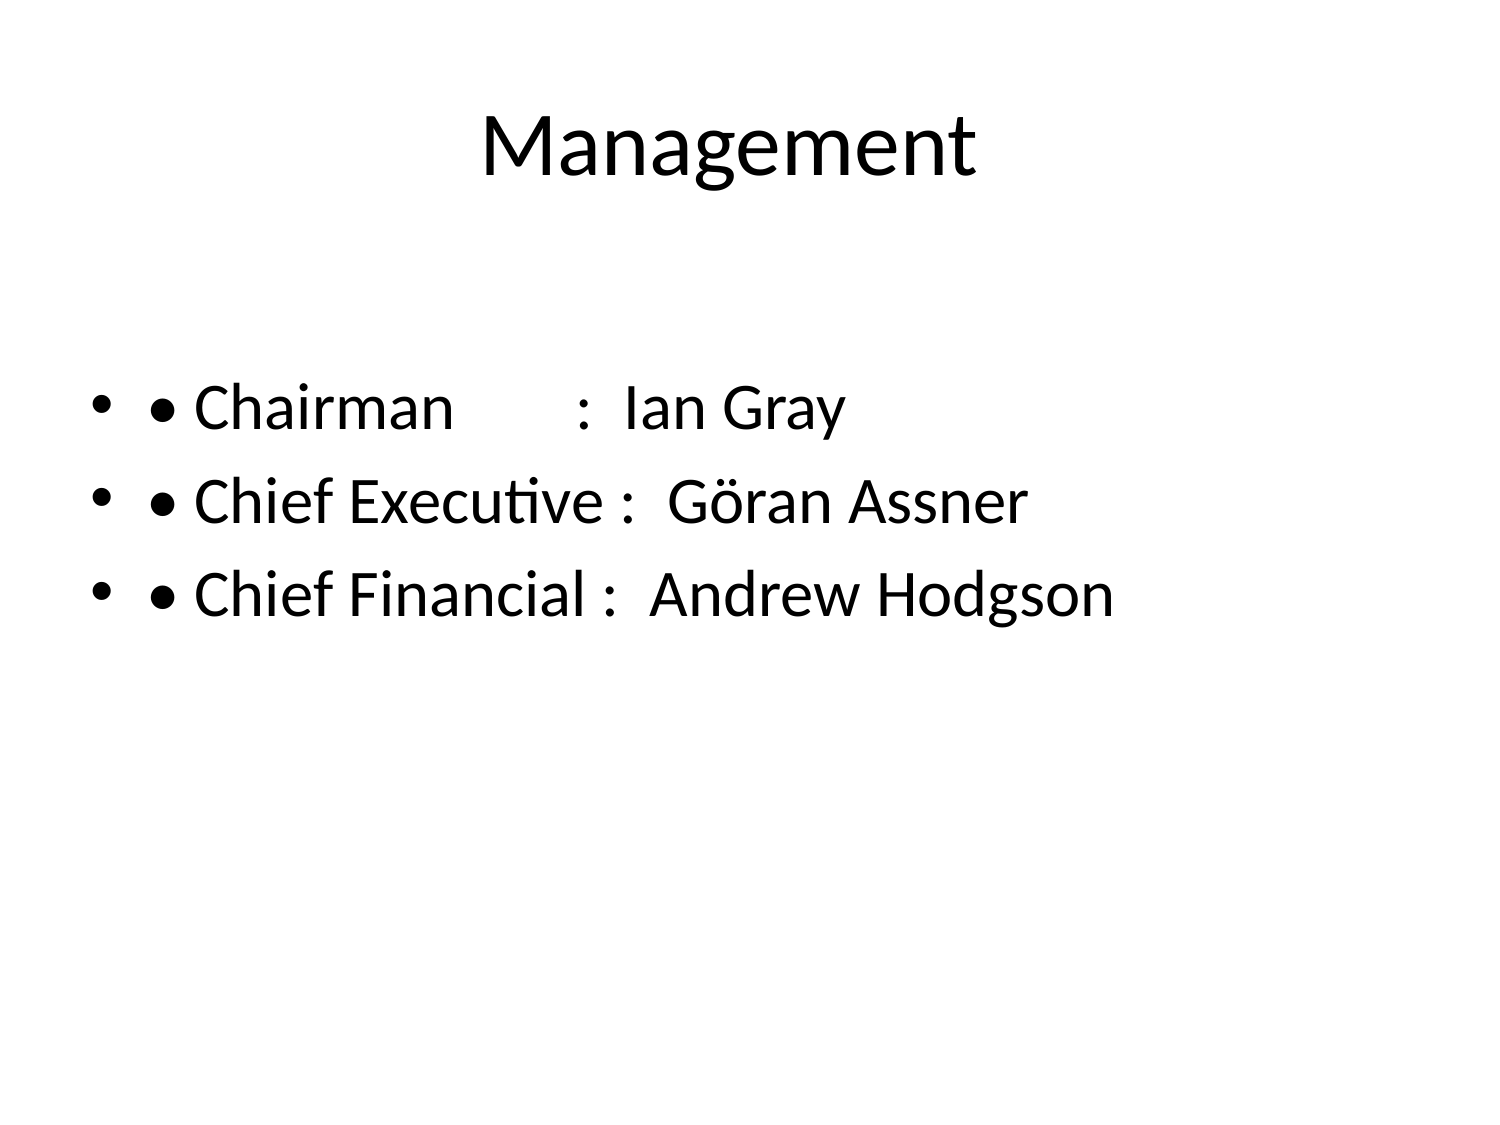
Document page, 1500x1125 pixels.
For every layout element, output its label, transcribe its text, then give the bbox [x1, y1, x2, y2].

list • Chairman : Ian Gray • Chief Executive : Göran Assner • Chief Financial : Andrew Hodgson [75, 262, 1425, 1005]
title Management [75, 45, 1425, 233]
